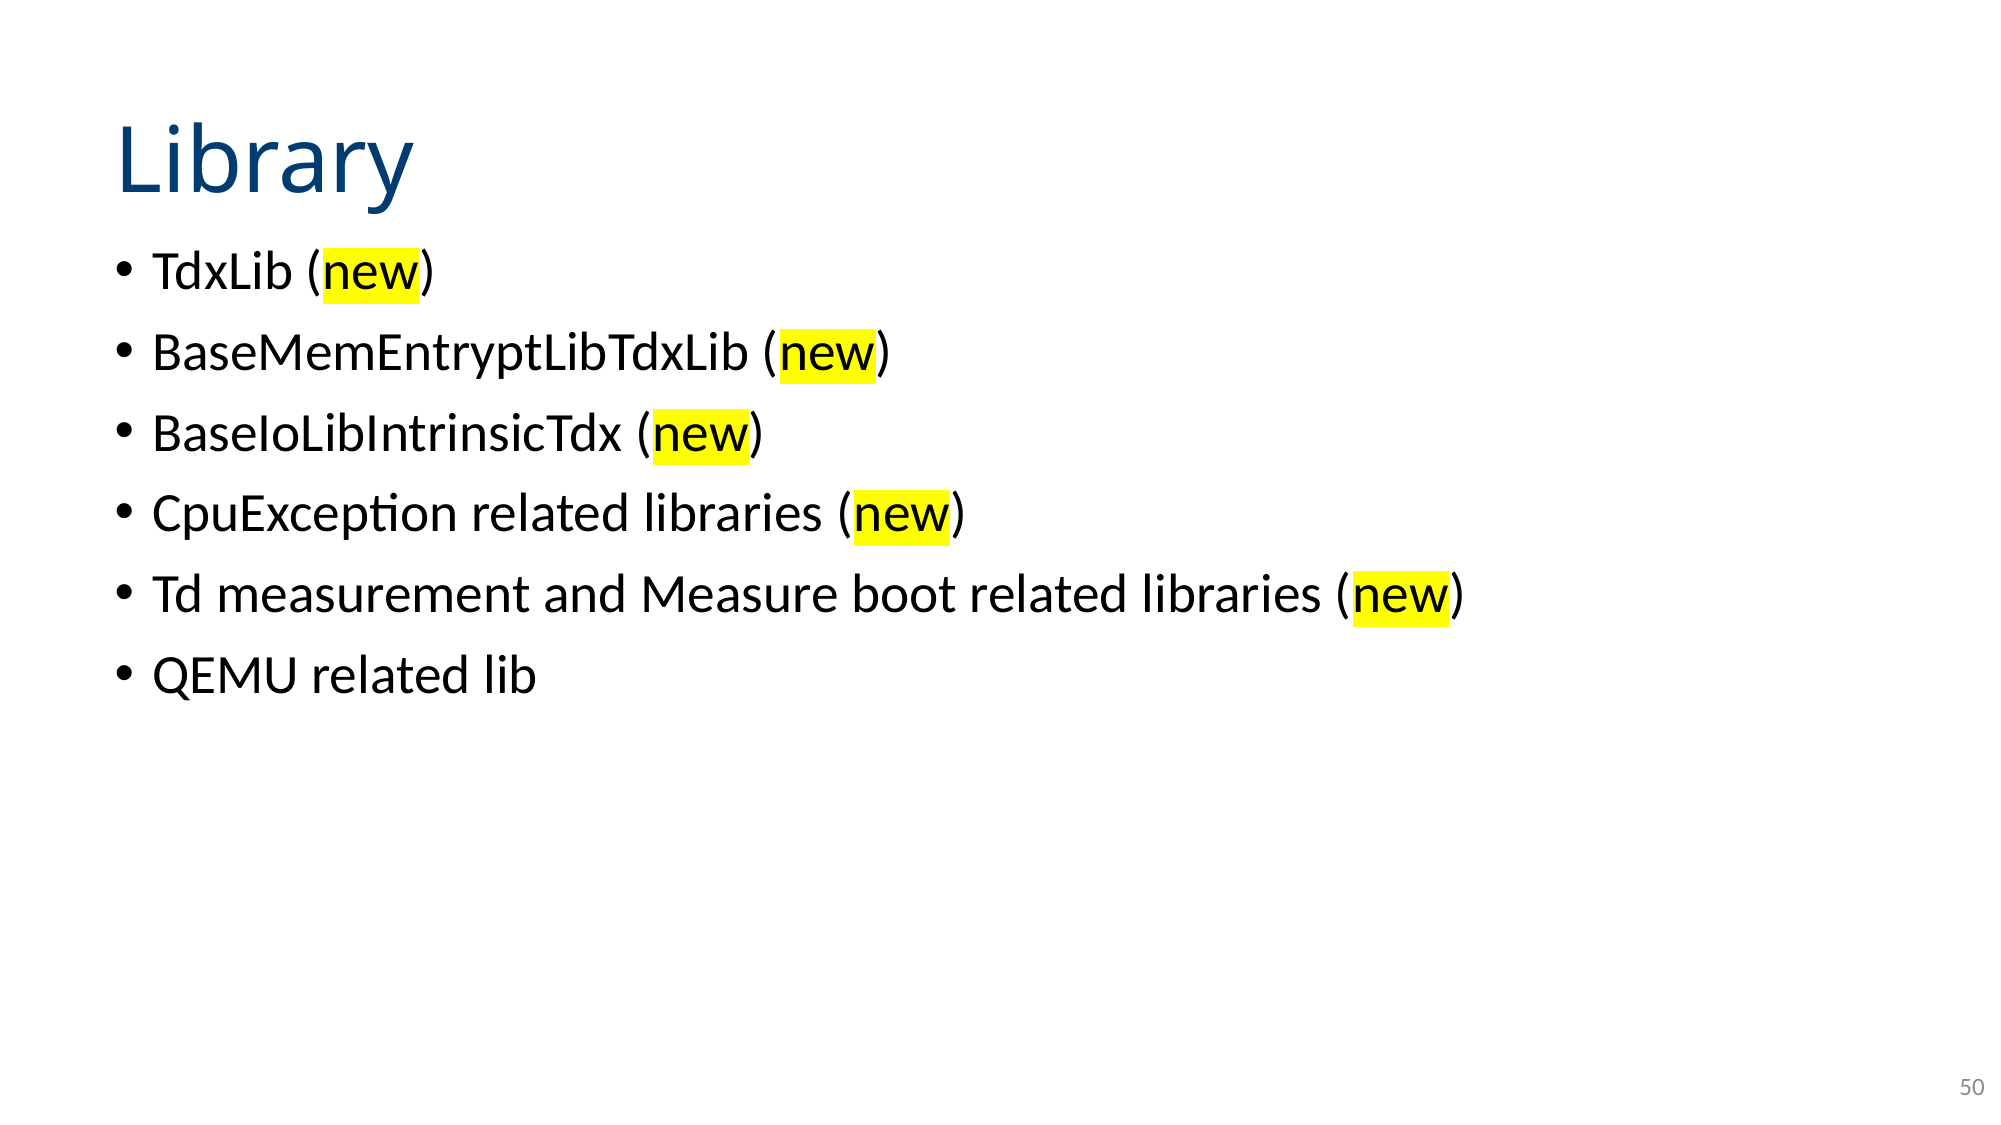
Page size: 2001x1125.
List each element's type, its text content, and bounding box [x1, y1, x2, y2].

slide_number 50 [1533, 1055, 2000, 1115]
title Library [99, 67, 1900, 234]
list TdxLib (new) BaseMemEntryptLibTdxLib (new) BaseIoLibIntrinsicTdx (new) CpuException related libraries (new) Td measurement and Measure boot related libraries (new) QEMU related lib [99, 234, 1900, 1013]
